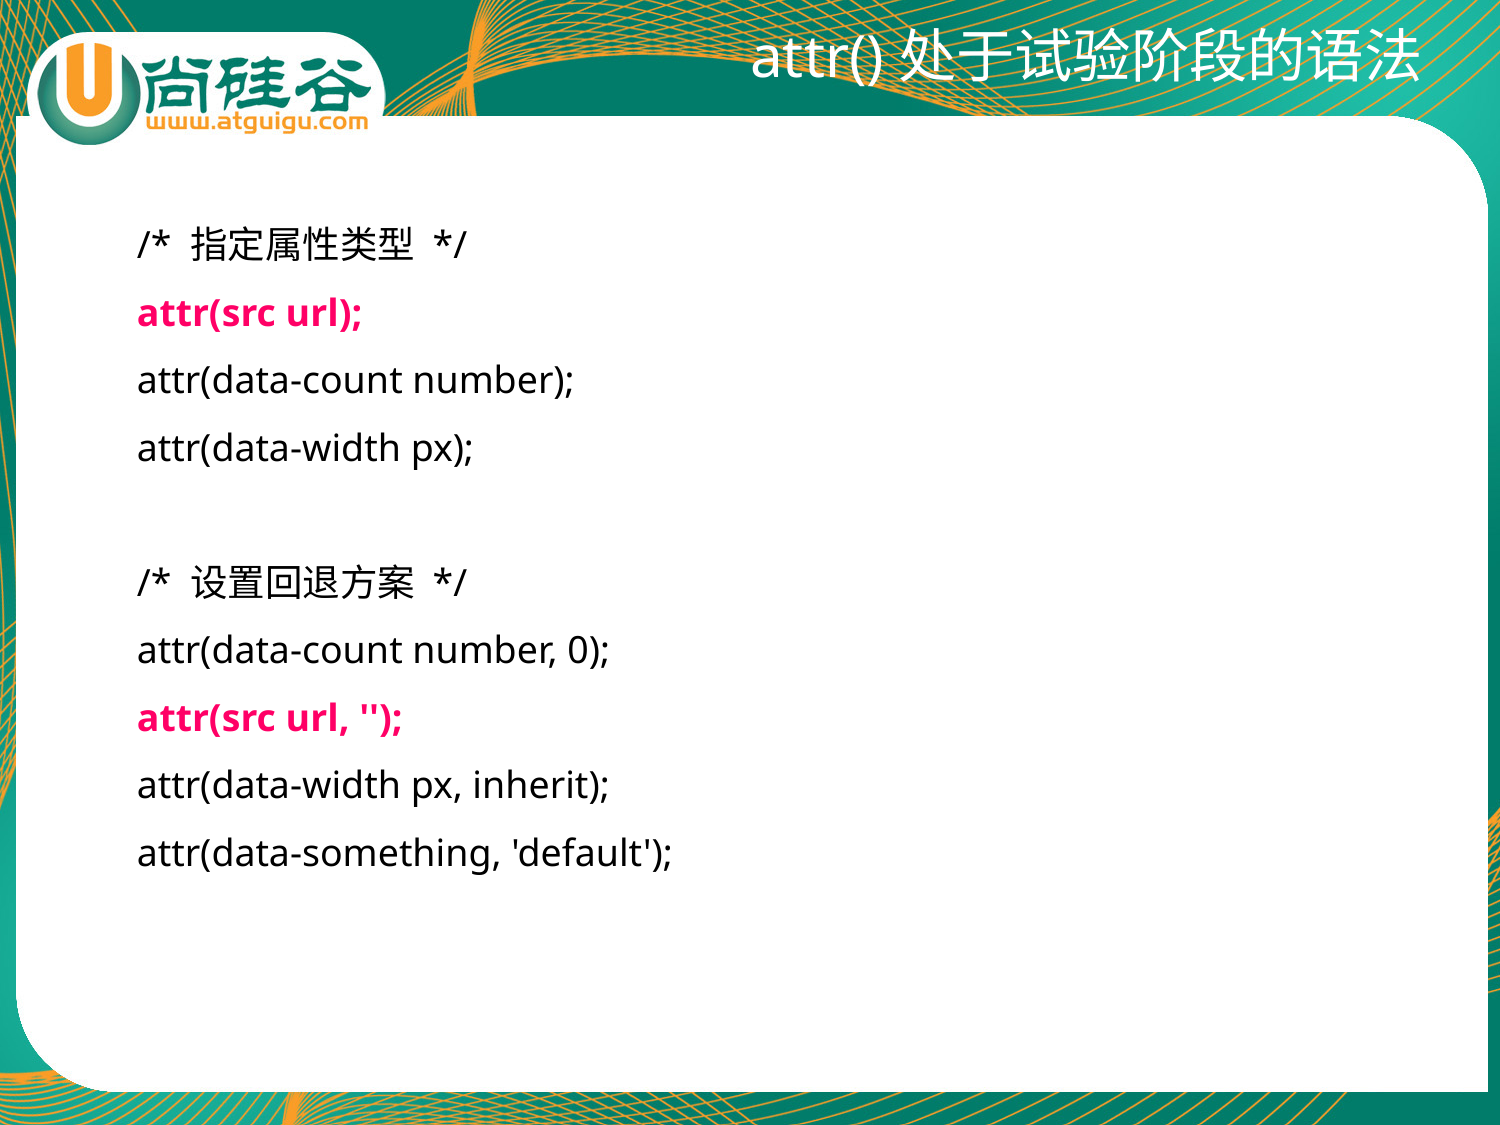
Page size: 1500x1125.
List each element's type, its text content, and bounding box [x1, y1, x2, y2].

picture [0, 0, 1500, 1125]
title attr()处于试验阶段的语法 [87, 0, 1438, 109]
text_box /* 指定属性类型 */ attr(src url); attr(data-count number); attr(data-width px); /* 设置回退方案 */ attr(data-count number, 0); attr(src url, ''); attr(data-width px, inherit); attr(data-something, 'default'); [122, 191, 1324, 882]
